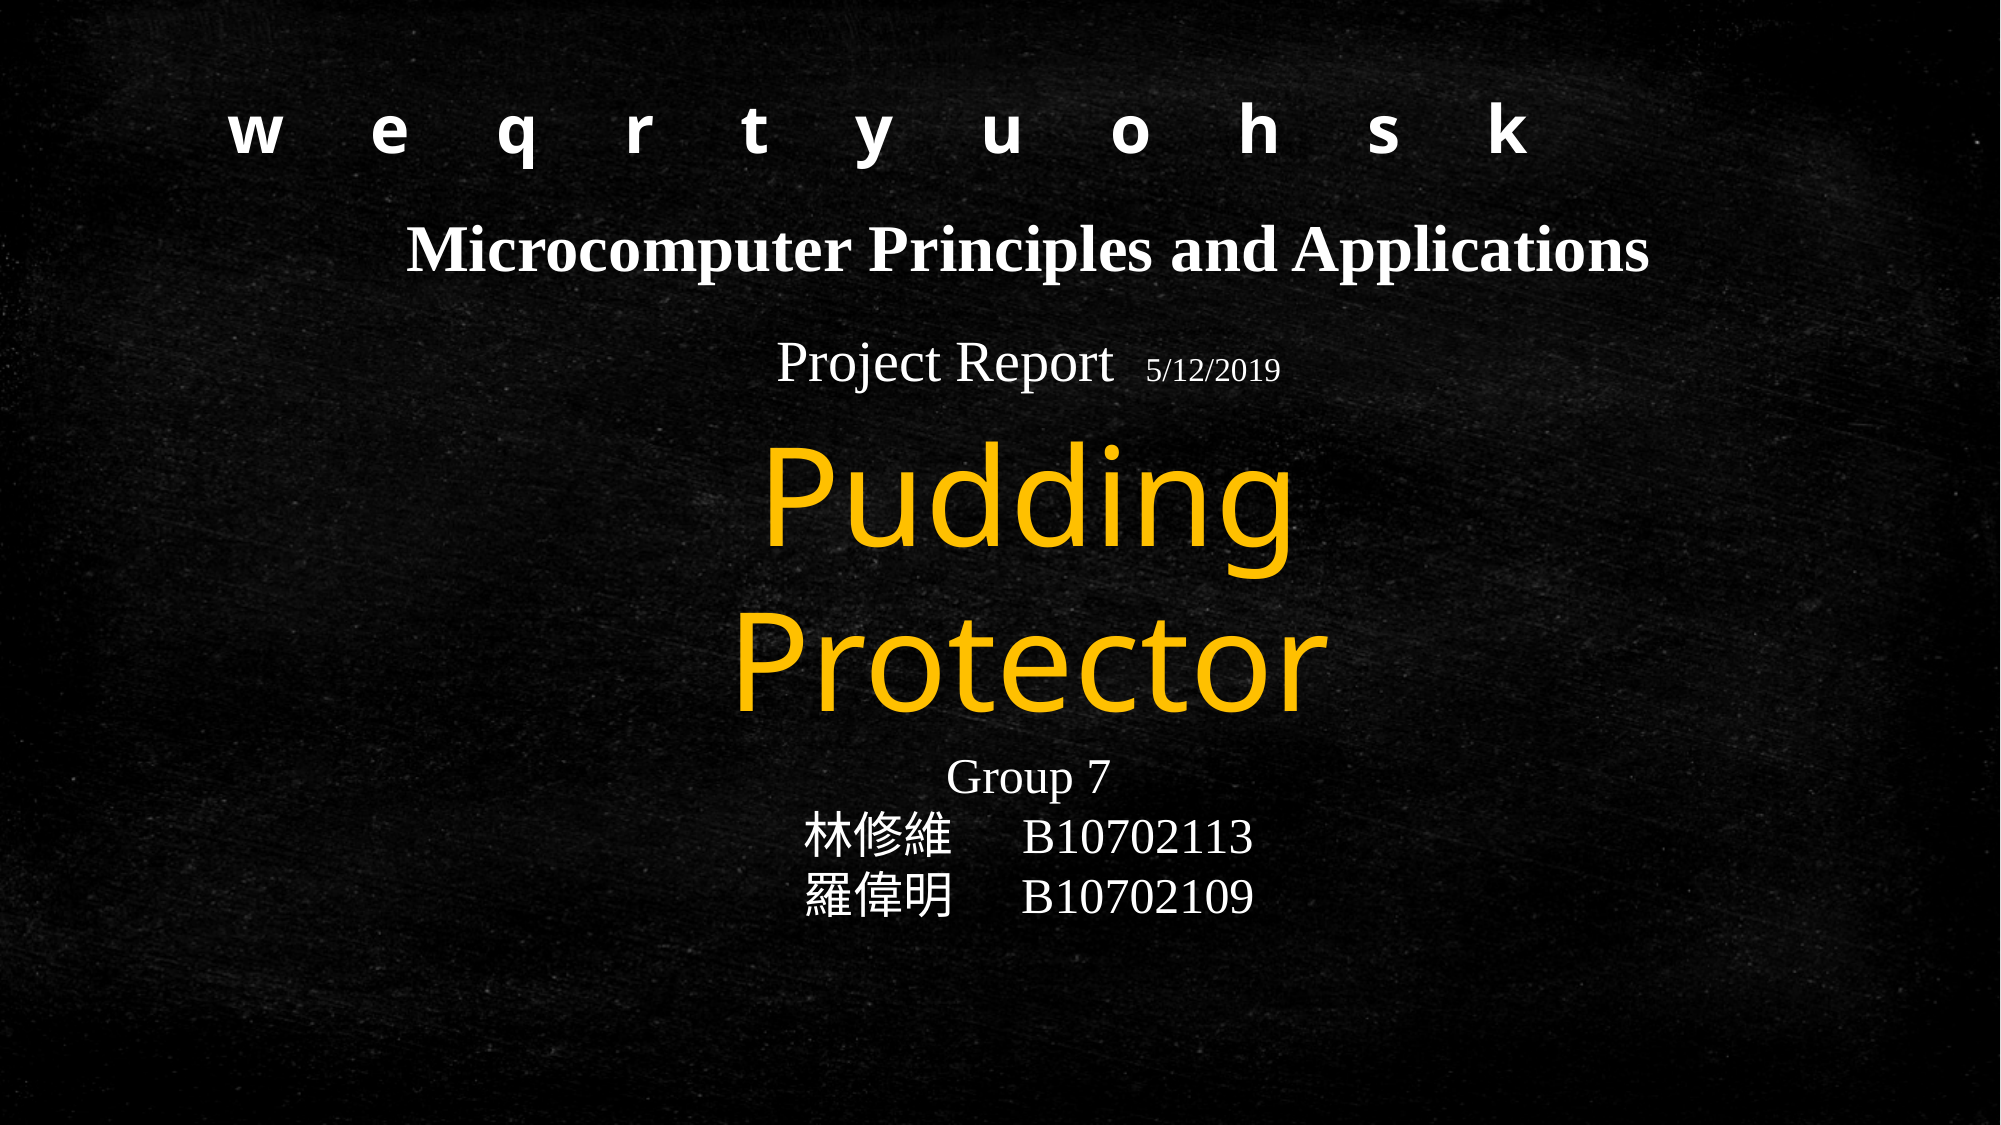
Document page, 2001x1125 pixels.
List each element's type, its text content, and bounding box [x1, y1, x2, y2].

text_box Microcomputer Principles and Applications [372, 197, 1685, 293]
text_box Group 7 林修維 B10702113 羅偉明 B10702109 [783, 736, 1275, 931]
picture [0, 0, 2001, 1125]
text_box Project Report 5/12/2019 [701, 316, 1356, 401]
text_box Pudding Protector [671, 401, 1386, 747]
text_box w e q r t y u o h s k [201, 79, 1856, 175]
